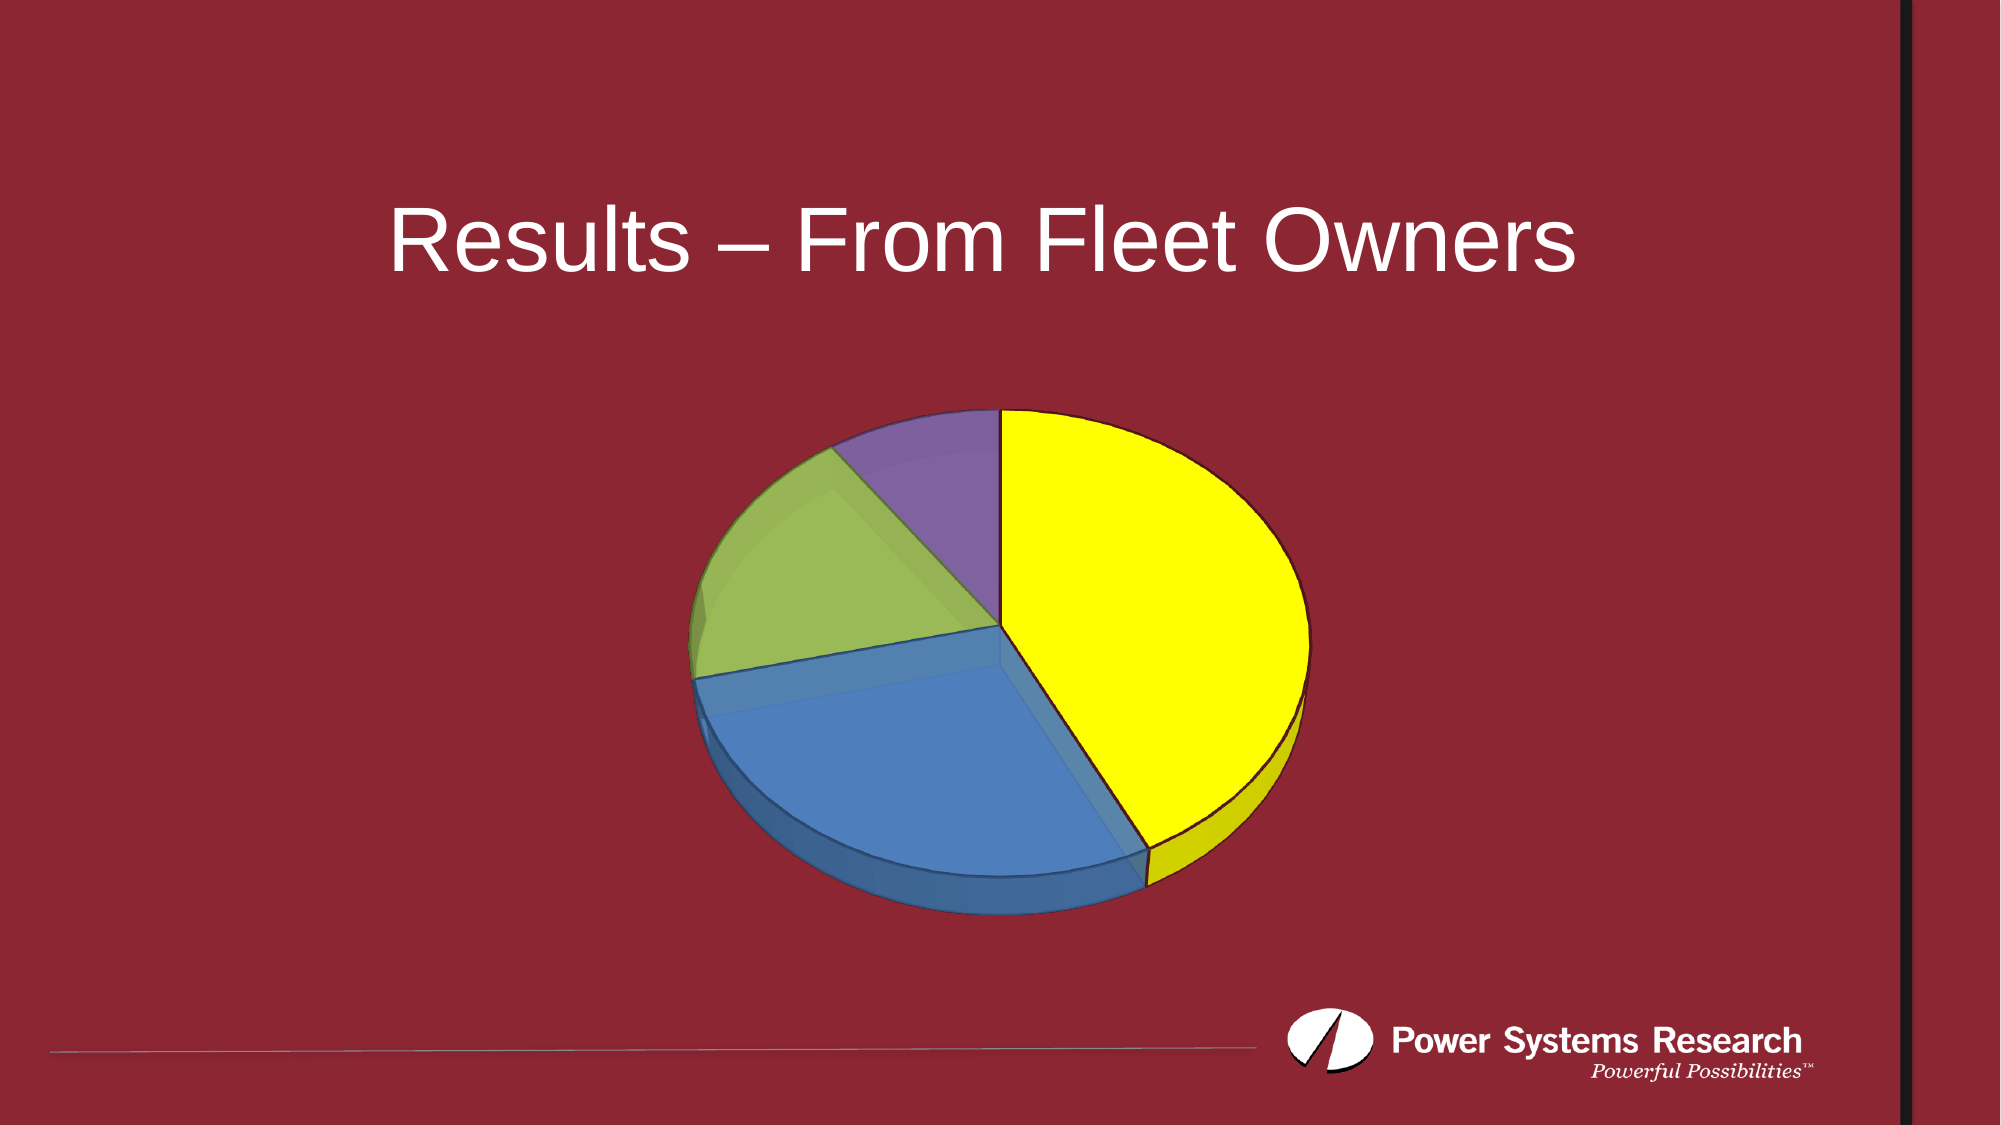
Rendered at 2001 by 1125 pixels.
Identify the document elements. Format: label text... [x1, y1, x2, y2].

chart [499, 321, 1501, 989]
picture [1278, 999, 1822, 1088]
title Results – From Fleet Owners [365, 121, 1603, 347]
